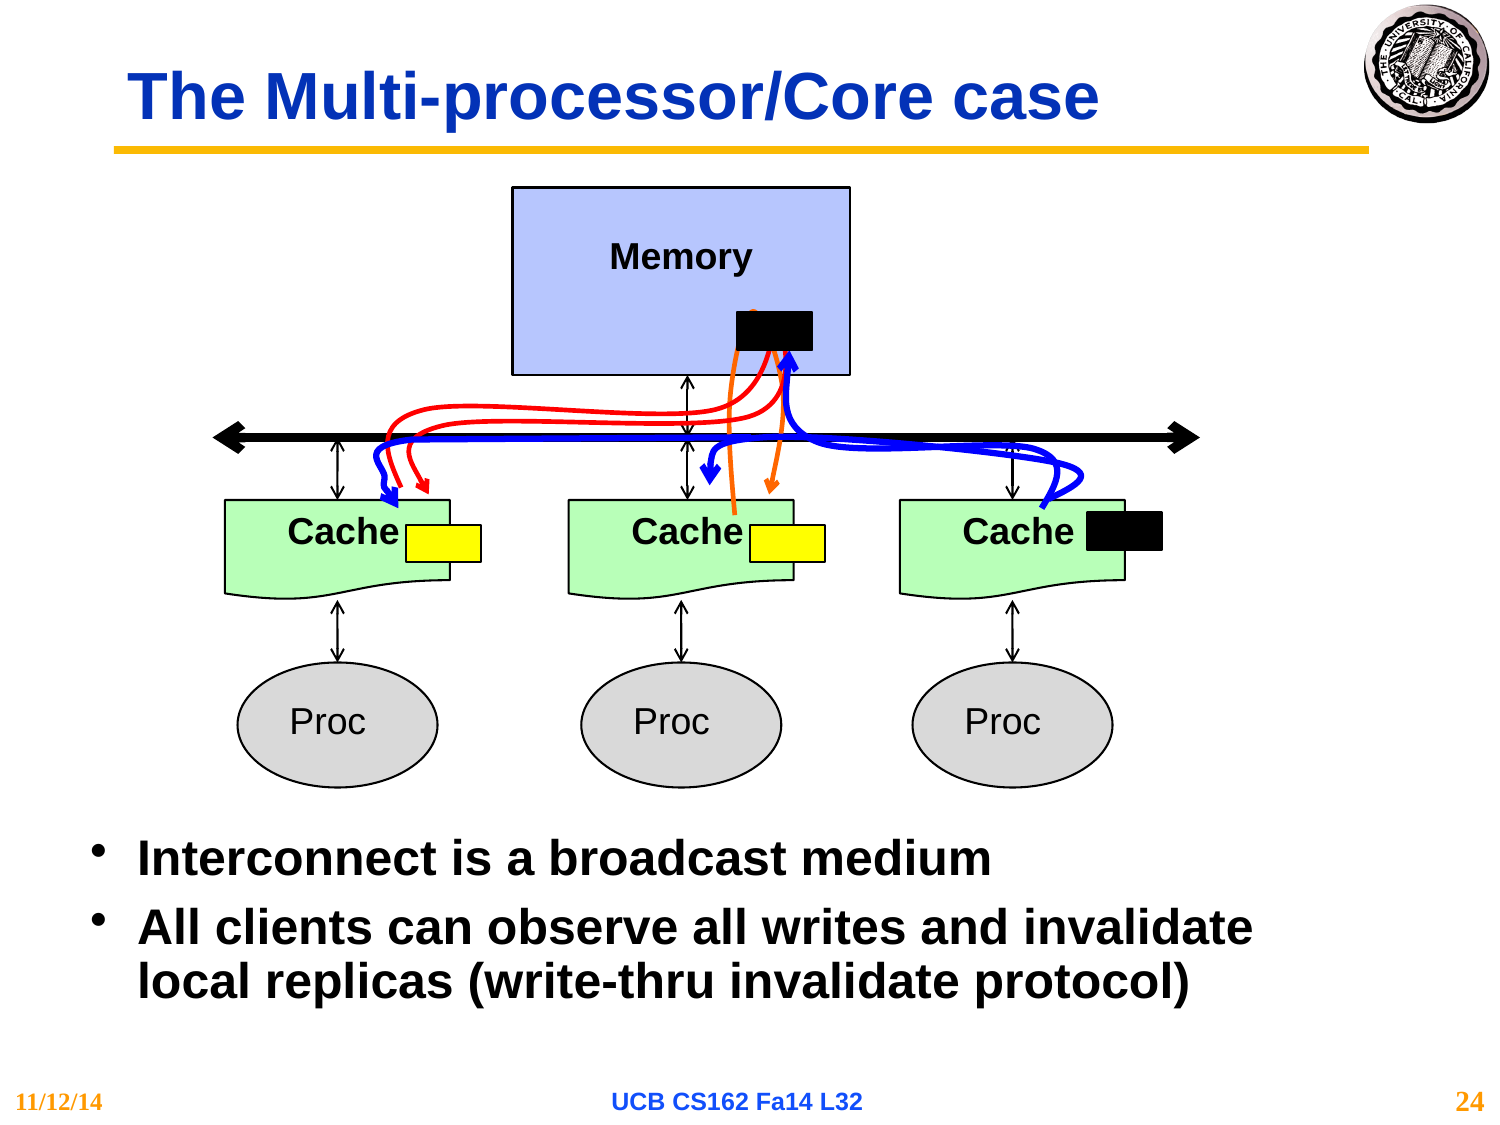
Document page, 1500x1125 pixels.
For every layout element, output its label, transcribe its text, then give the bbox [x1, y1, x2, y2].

picture [1350, 0, 1500, 127]
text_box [899, 499, 1126, 601]
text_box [581, 662, 782, 788]
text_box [375, 350, 1082, 509]
slide_number 24 [1412, 1074, 1500, 1125]
text_box [1129, 512, 1163, 550]
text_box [512, 187, 851, 348]
list Interconnect is a broadcast medium All clients can observe all writes and invalidate local replicas (write-thru invalidate protocol) [75, 825, 1338, 938]
text_box [454, 525, 482, 563]
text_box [568, 518, 794, 601]
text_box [224, 499, 451, 601]
title The Multi-processor/Core case [112, 37, 1375, 159]
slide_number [0, 1074, 251, 1125]
text_box [798, 525, 825, 563]
footer UCB CS162 Fa14 L32 [499, 1074, 976, 1125]
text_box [912, 662, 1113, 788]
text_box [237, 662, 438, 788]
